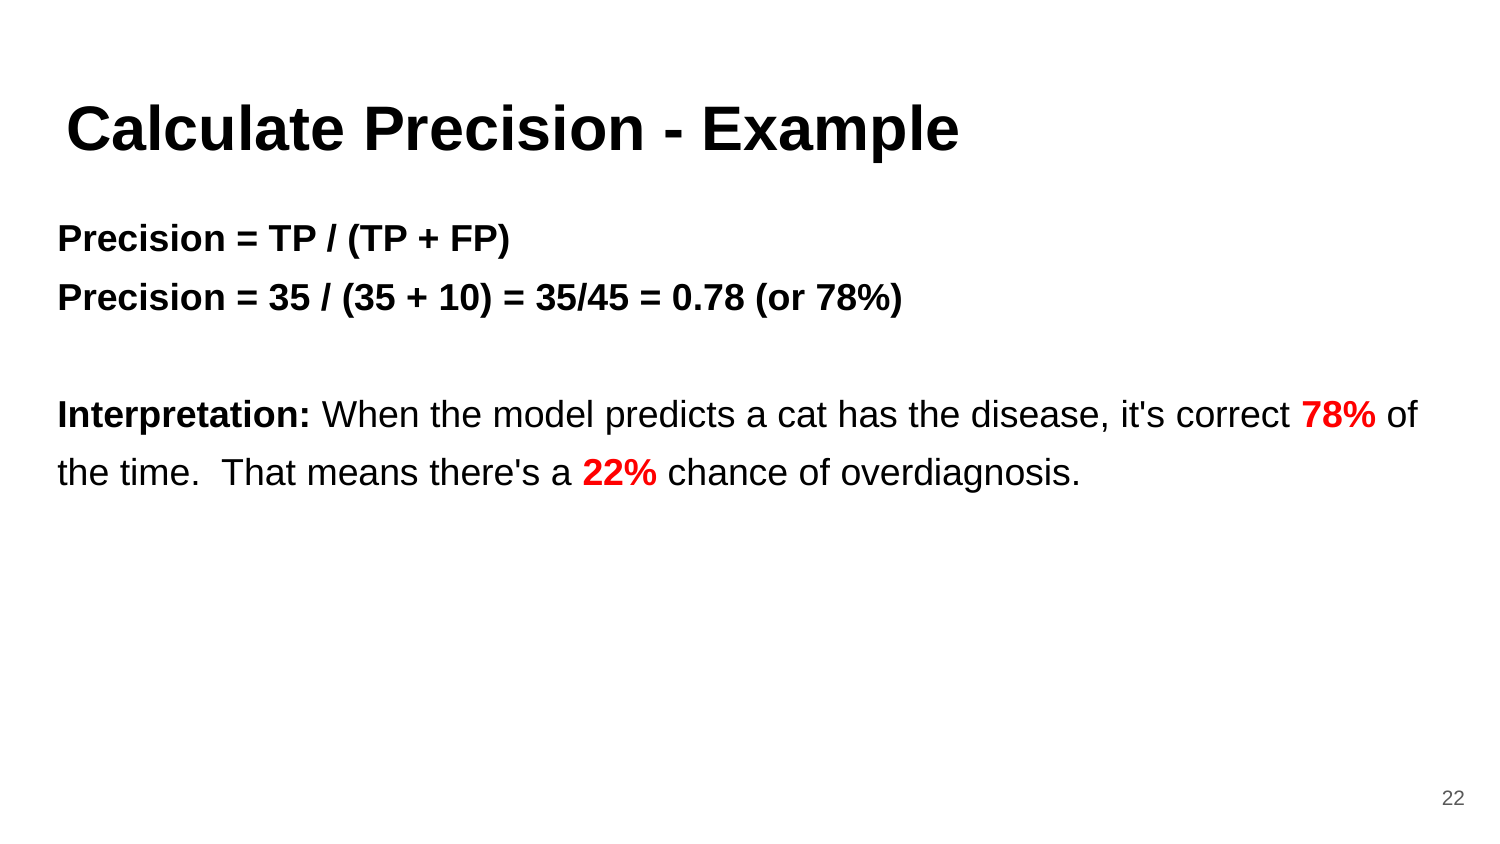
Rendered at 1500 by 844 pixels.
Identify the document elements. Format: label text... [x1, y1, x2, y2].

list Precision = TP / (TP + FP) Precision = 35 / (35 + 10) = 35/45 = 0.78 (or 78%) Interpretation: When the model predicts a cat has the disease, it's correct 78% of the time. That means there's a 22% chance of overdiagnosis. [42, 185, 1462, 830]
slide_number ‹#› [1389, 764, 1480, 830]
title Calculate Precision - Example [51, 72, 1449, 167]
